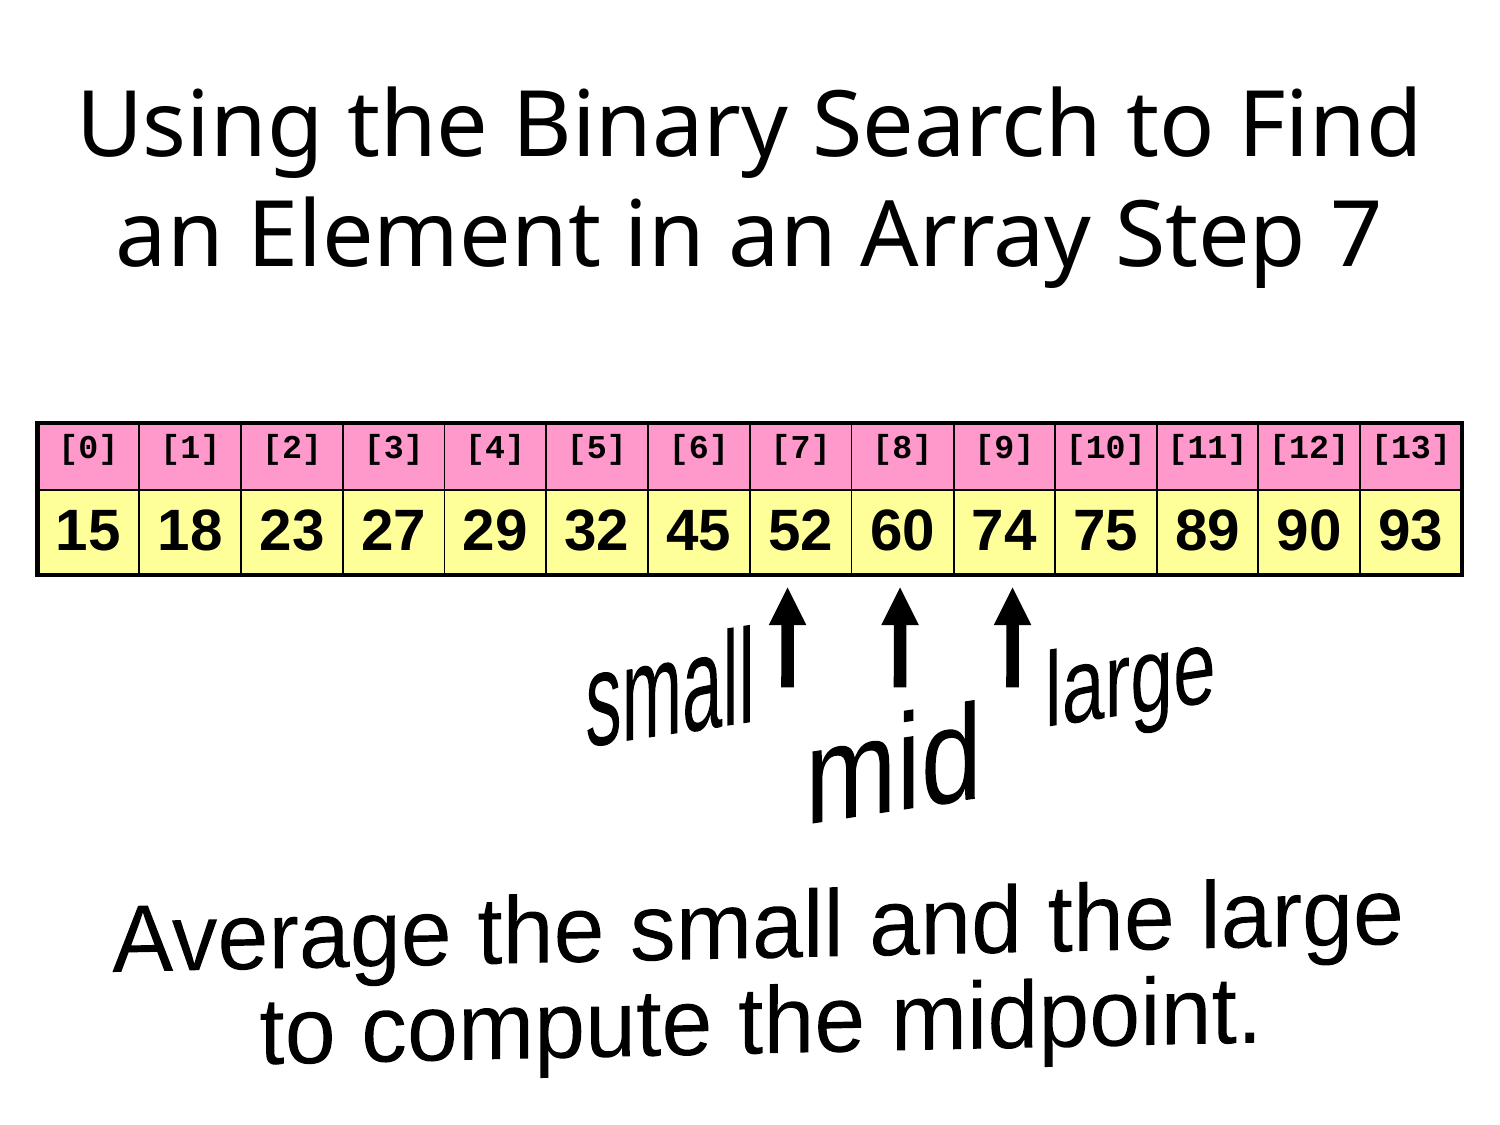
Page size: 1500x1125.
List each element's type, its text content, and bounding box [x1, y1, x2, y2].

table_header [7] [751, 425, 851, 489]
table_cell 74 [955, 491, 1054, 573]
table_cell 27 [344, 491, 444, 573]
table_cell 75 [1056, 491, 1156, 573]
table_header [0] [40, 425, 138, 489]
text_box [781, 587, 794, 688]
table_header [12] [1259, 425, 1359, 489]
table_header [13] [1361, 425, 1460, 489]
table_header [8] [852, 425, 953, 489]
table_header [2] [242, 425, 342, 489]
table_header [4] [445, 425, 545, 489]
table_cell 89 [1158, 491, 1257, 573]
text_box [893, 587, 907, 688]
table_cell 23 [242, 491, 342, 573]
table_cell 29 [445, 491, 545, 573]
table_cell 90 [1259, 491, 1359, 573]
table_cell 45 [649, 491, 749, 573]
table_header [11] [1158, 425, 1257, 489]
table_header [10] [1056, 425, 1156, 489]
table_header [1] [140, 425, 240, 489]
table_cell 15 [40, 491, 138, 573]
table_cell 32 [547, 491, 647, 573]
table_header [3] [344, 425, 444, 489]
text_box [1006, 587, 1019, 688]
table_cell 52 [751, 491, 851, 573]
table_header [6] [649, 425, 749, 489]
table_cell 18 [140, 491, 240, 573]
table_cell 93 [1361, 491, 1460, 573]
table_header [9] [955, 425, 1054, 489]
title Using the Binary Search to Find an Element in an Array Step 7 [0, 0, 1500, 350]
table_cell 60 [852, 491, 953, 573]
table_header [5] [547, 425, 647, 489]
